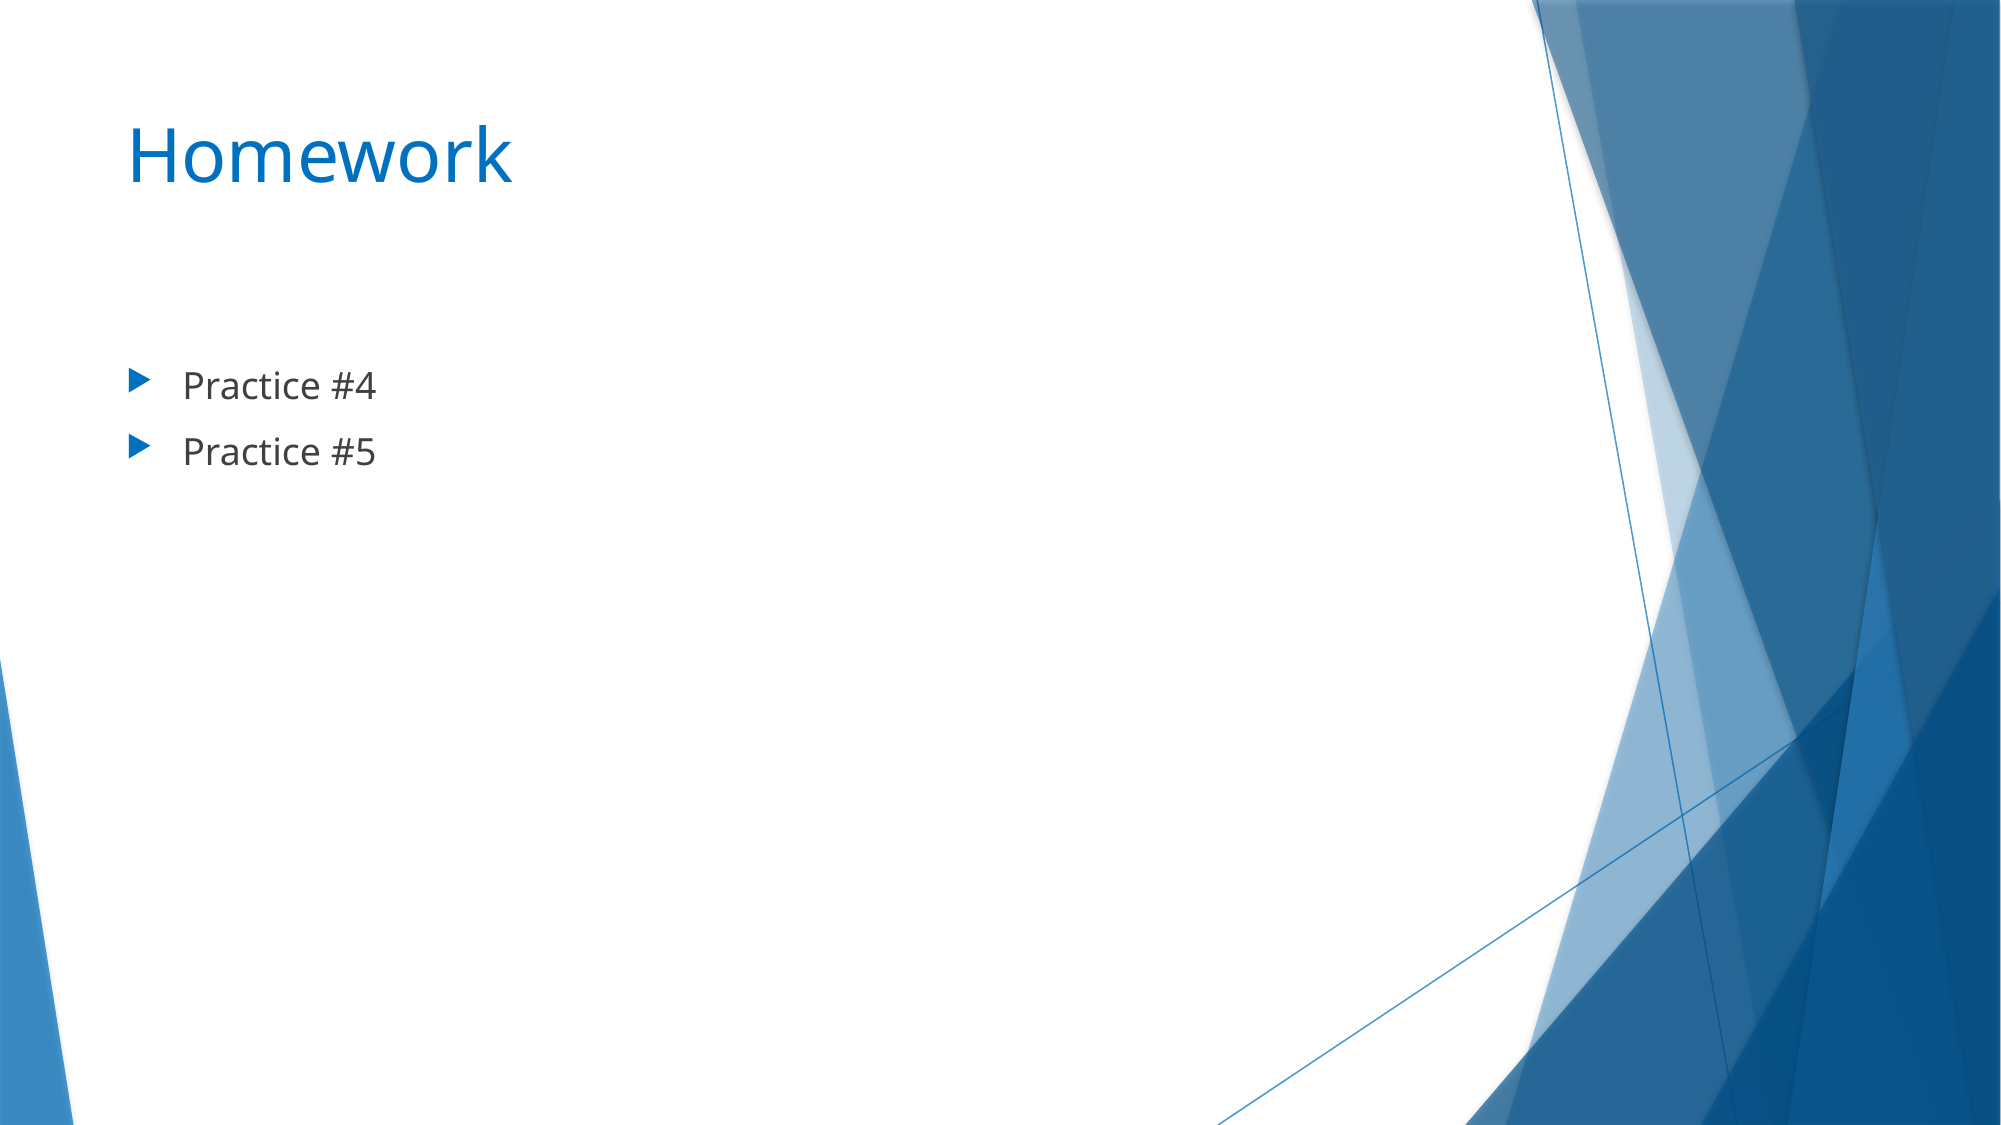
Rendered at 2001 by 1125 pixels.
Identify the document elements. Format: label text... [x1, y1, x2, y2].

list Practice #4 Practice #5 [111, 354, 1522, 992]
title Homework [111, 99, 1522, 317]
